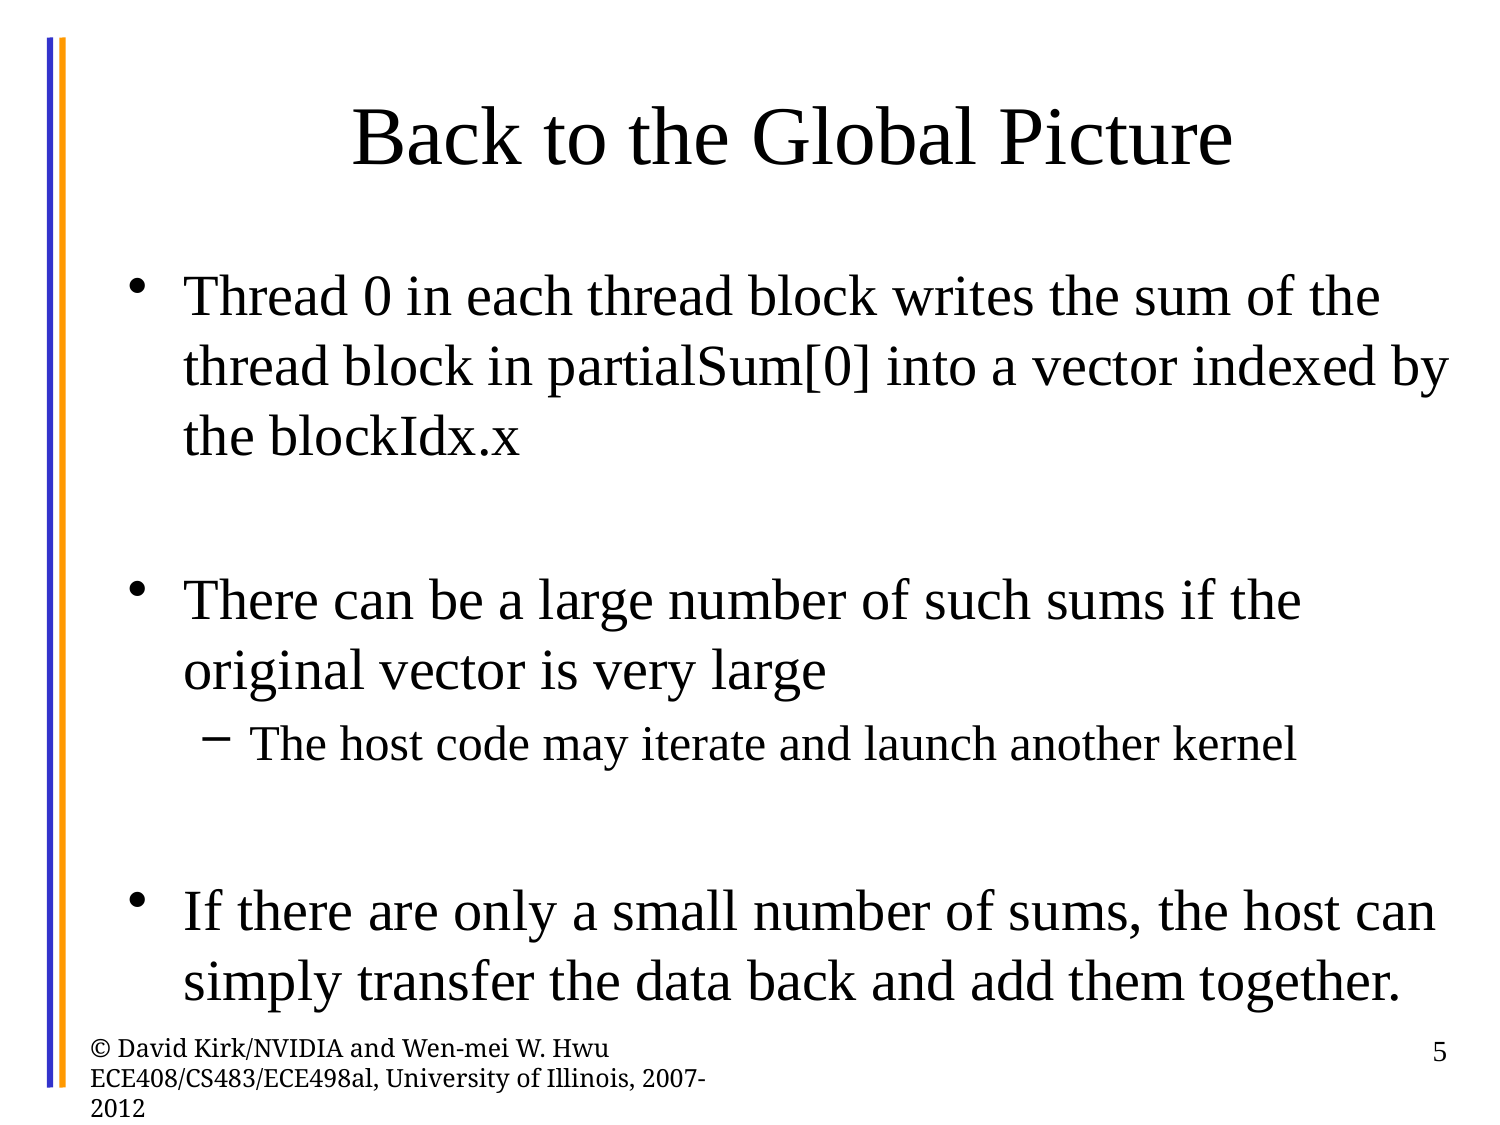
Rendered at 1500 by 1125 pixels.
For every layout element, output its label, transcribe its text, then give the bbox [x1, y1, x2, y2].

slide_number 5 [1149, 1024, 1463, 1101]
list Thread 0 in each thread block writes the sum of the thread block in partialSum[0] into a vector indexed by the blockIdx.x There can be a large number of such sums if the original vector is very large The host code may iterate and launch another kernel If there are only a small number of sums, the host can simply transfer the data back and add them together. [112, 249, 1475, 1000]
footer © David Kirk/NVIDIA and Wen-mei W. Hwu ECE408/CS483/ECE498al, University of Illinois, 2007-2012 [74, 1024, 726, 1101]
title Back to the Global Picture [112, 37, 1475, 225]
